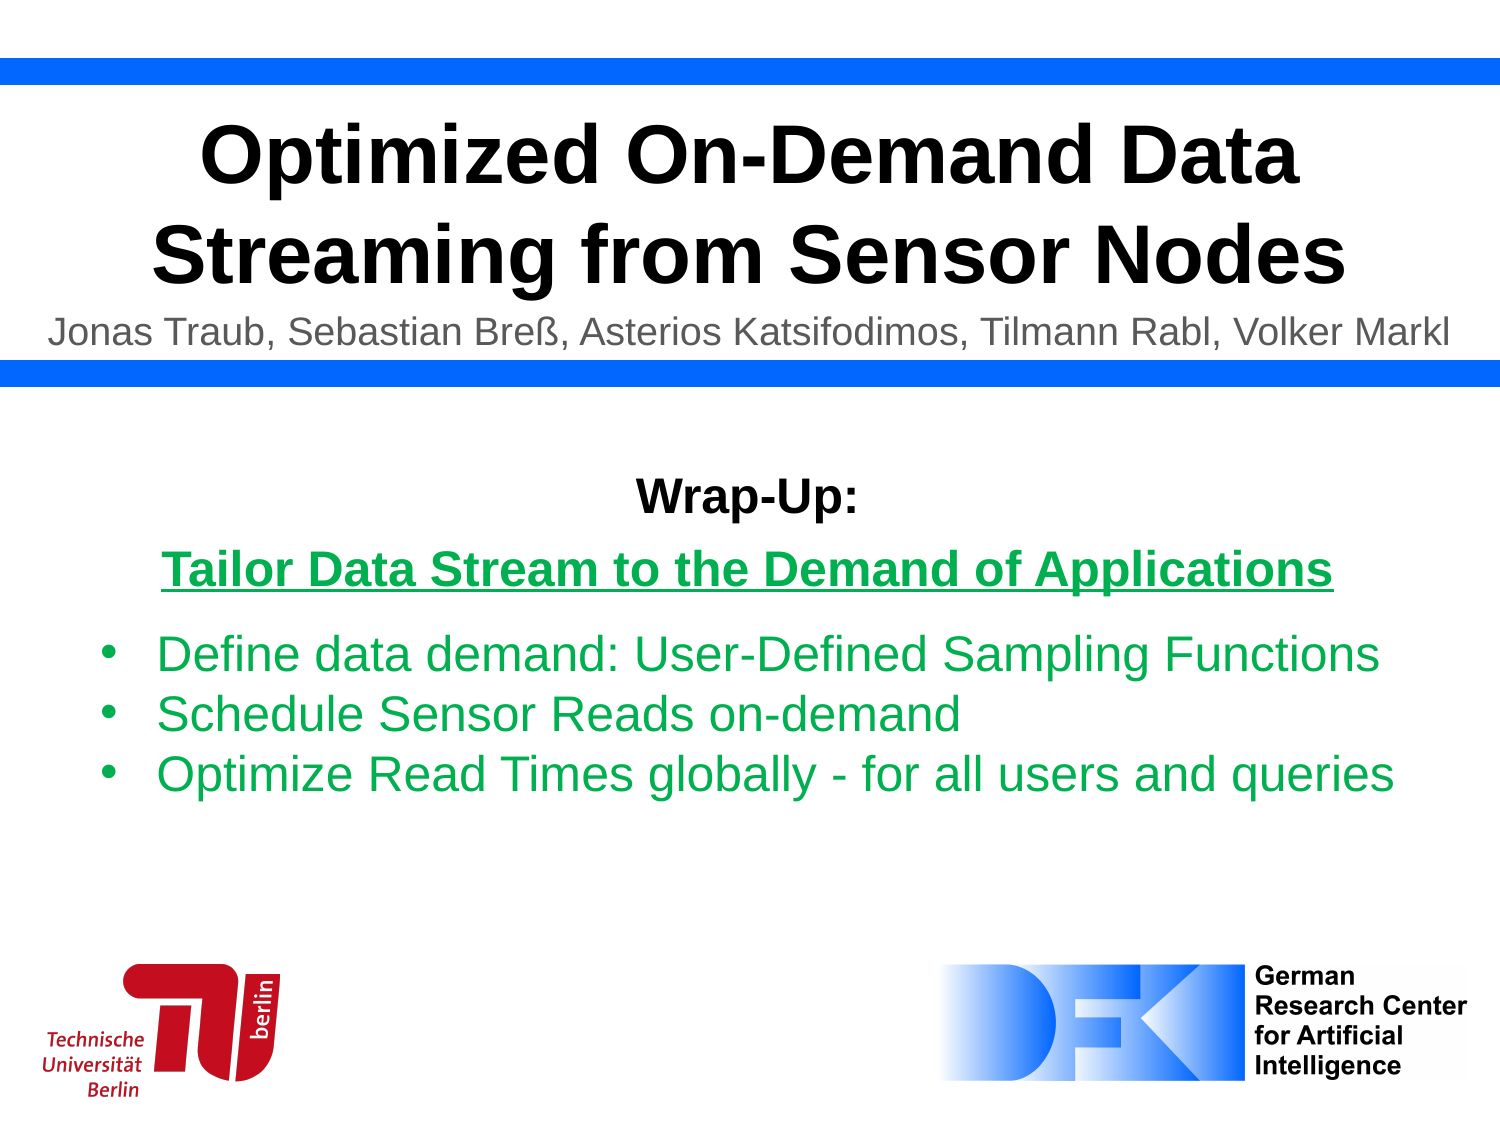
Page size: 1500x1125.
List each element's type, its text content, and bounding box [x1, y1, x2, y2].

subtitle Jonas Traub, Sebastian Breß, Asterios Katsifodimos, Tilmann Rabl, Volker Markl [0, 290, 1500, 382]
text_box Wrap-Up: Tailor Data Stream to the Demand of Applications Define data demand: User-Defined Sampling Functions Schedule Sensor Reads on-demand Optimize Read Times globally - for all users and queries [85, 456, 1411, 809]
text_box [0, 58, 1500, 85]
picture [42, 963, 280, 1097]
picture [938, 963, 1468, 1081]
title Optimized On-Demand Data Streaming from Sensor Nodes [51, 85, 1449, 290]
text_box [0, 382, 1500, 387]
